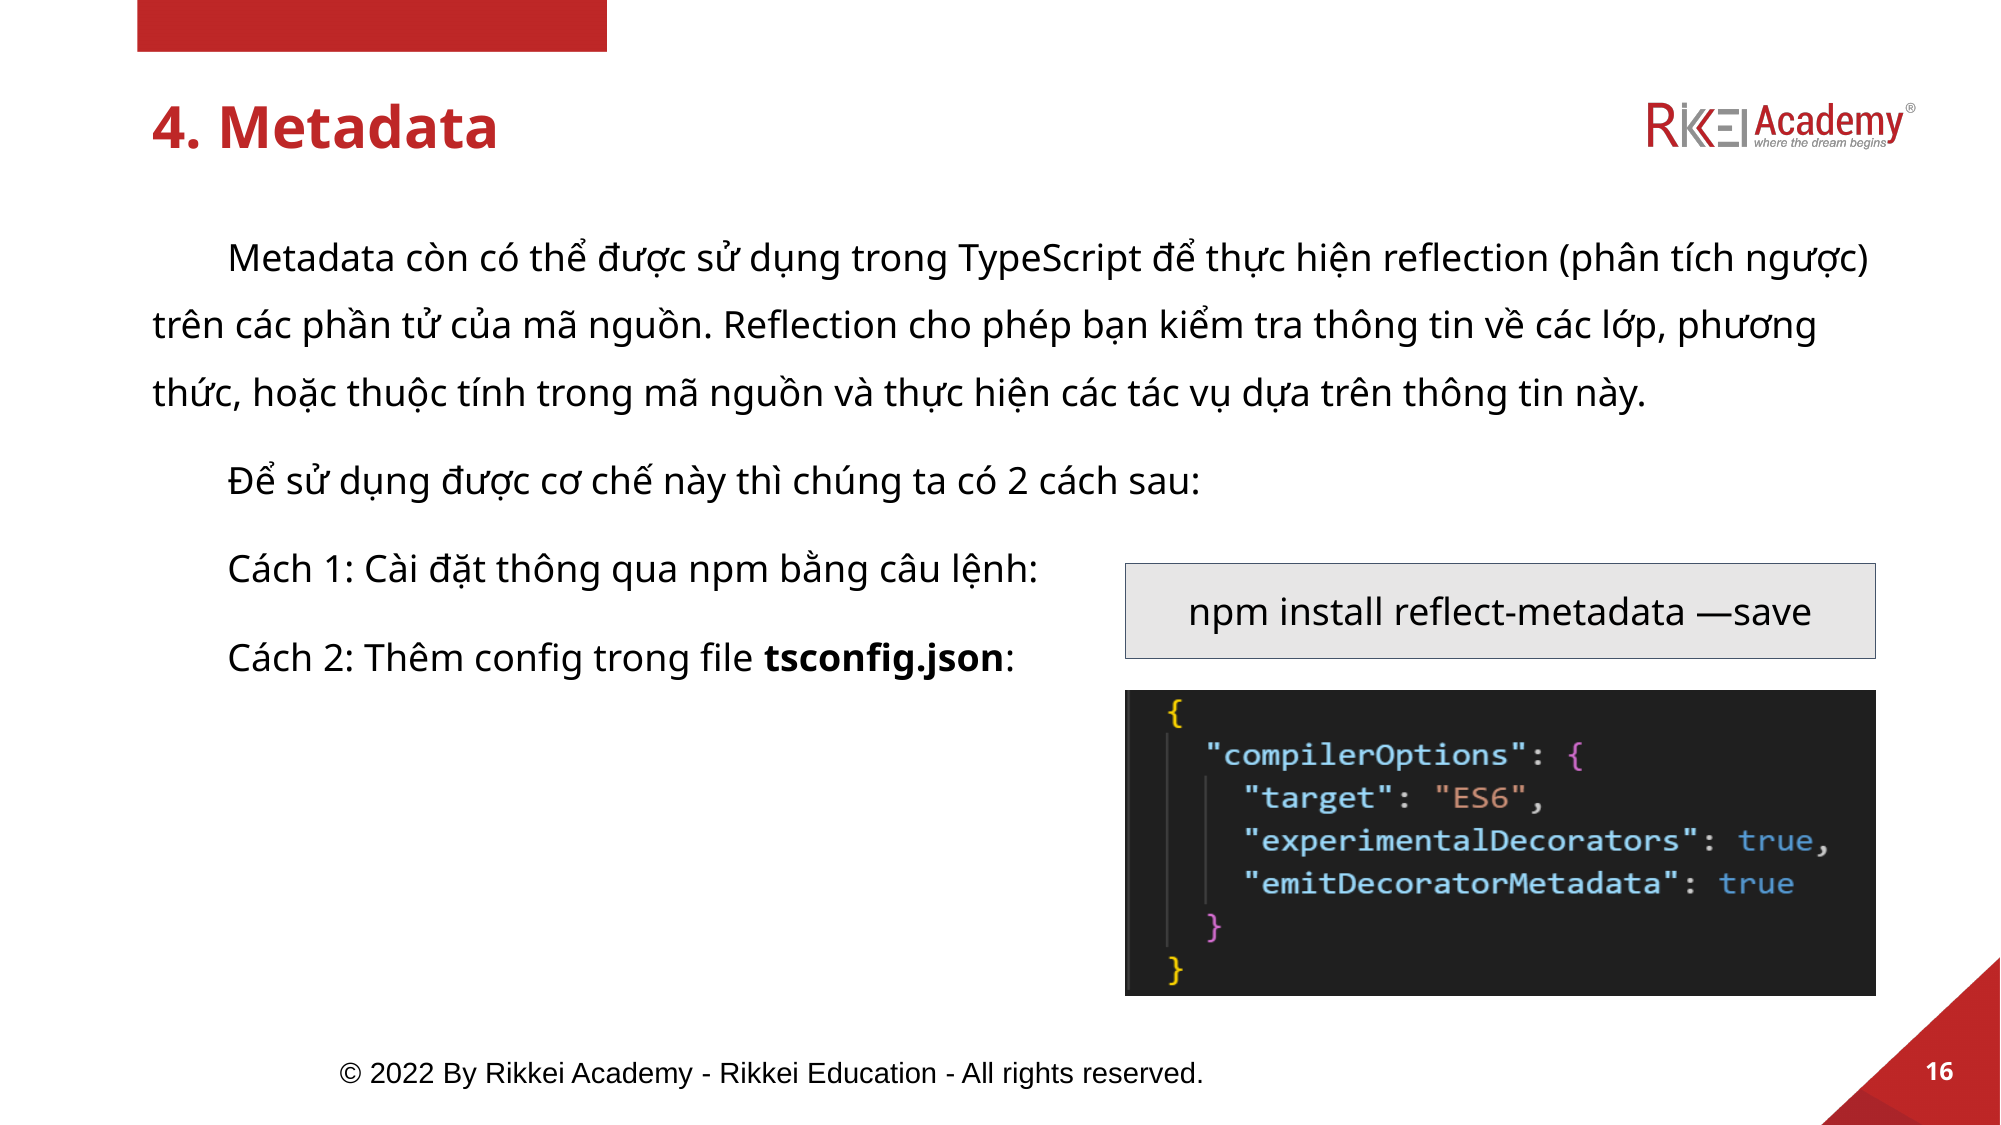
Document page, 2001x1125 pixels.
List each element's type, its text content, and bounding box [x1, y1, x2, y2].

picture [137, 0, 607, 52]
list Metadata còn có thể được sử dụng trong TypeScript để thực hiện reflection (phân tích ngược) trên các phần tử của mã nguồn. Reflection cho phép bạn kiểm tra thông tin về các lớp, phương thức, hoặc thuộc tính trong mã nguồn và thực hiện các tác vụ dựa trên thông tin này. Để sử dụng được cơ chế này thì chúng ta có 2 cách sau: Cách 1: Cài đặt thông qua npm bằng câu lệnh: Cách 2: Thêm config trong file tsconfig.json: [137, 203, 1906, 984]
text_box npm install reflect-metadata —save [1125, 563, 1876, 659]
picture [1623, 53, 1929, 203]
picture [1125, 690, 2000, 1125]
title 4. Metadata [137, 83, 1526, 239]
